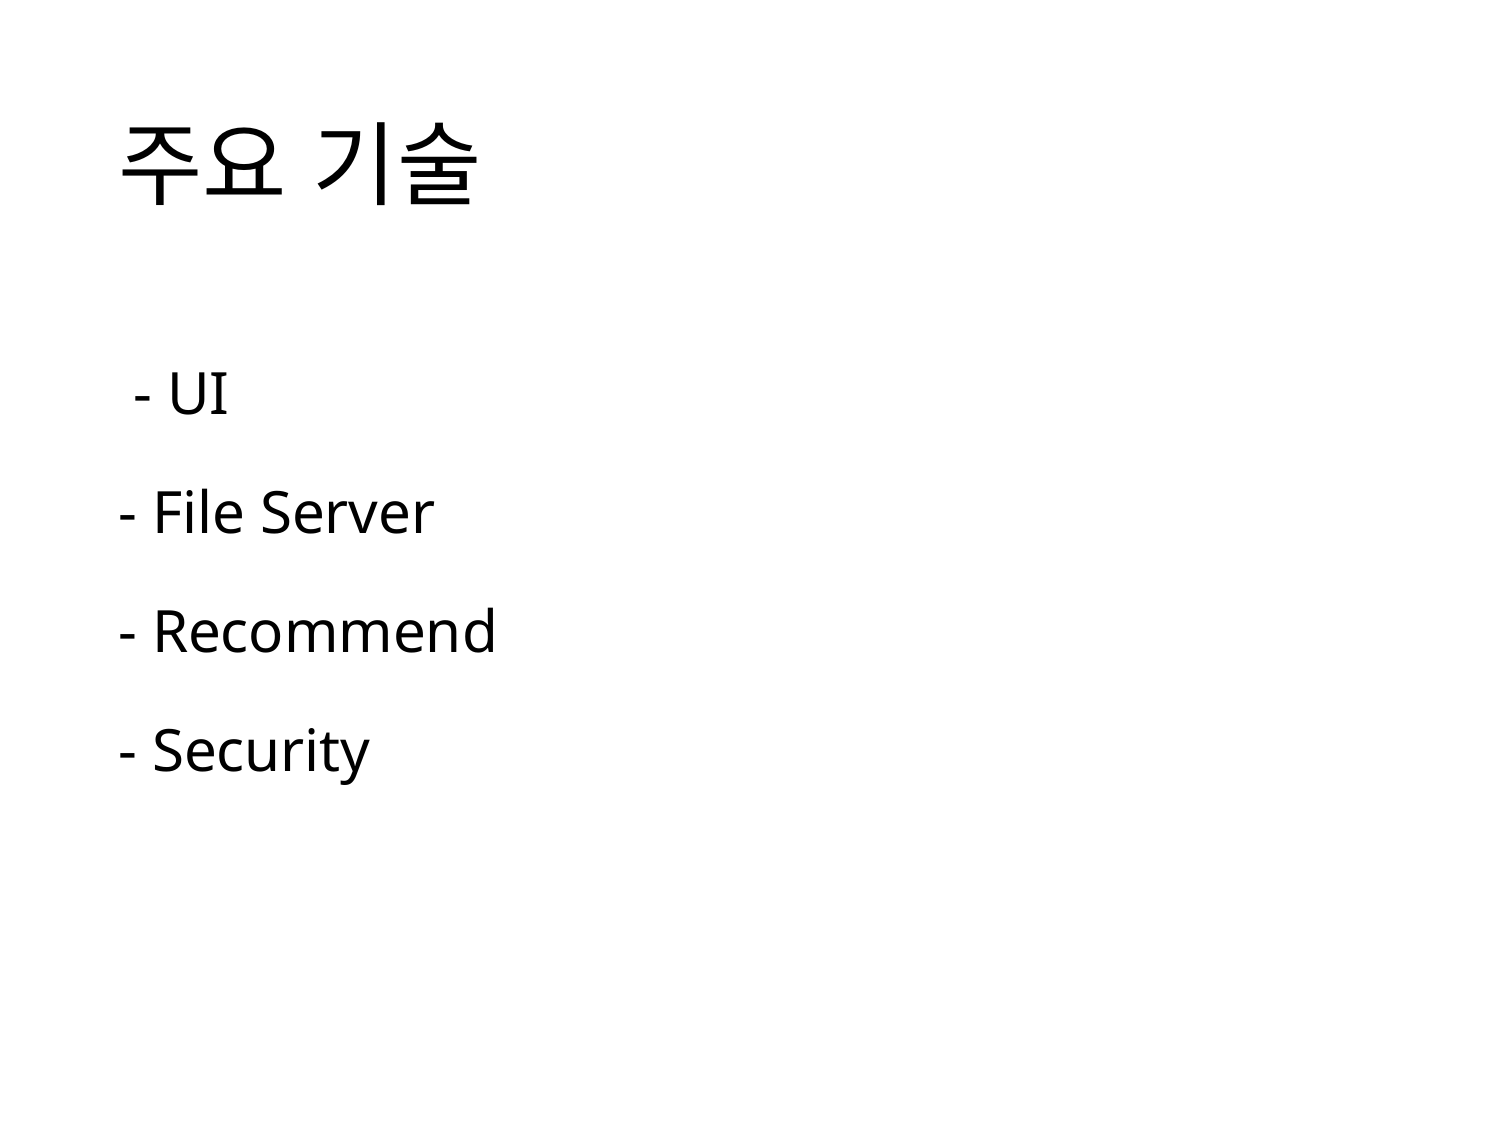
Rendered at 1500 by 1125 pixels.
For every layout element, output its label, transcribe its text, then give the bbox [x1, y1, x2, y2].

list - UI - File Server - Recommend - Security [103, 299, 1397, 1014]
title 주요 기술 [103, 59, 1397, 278]
